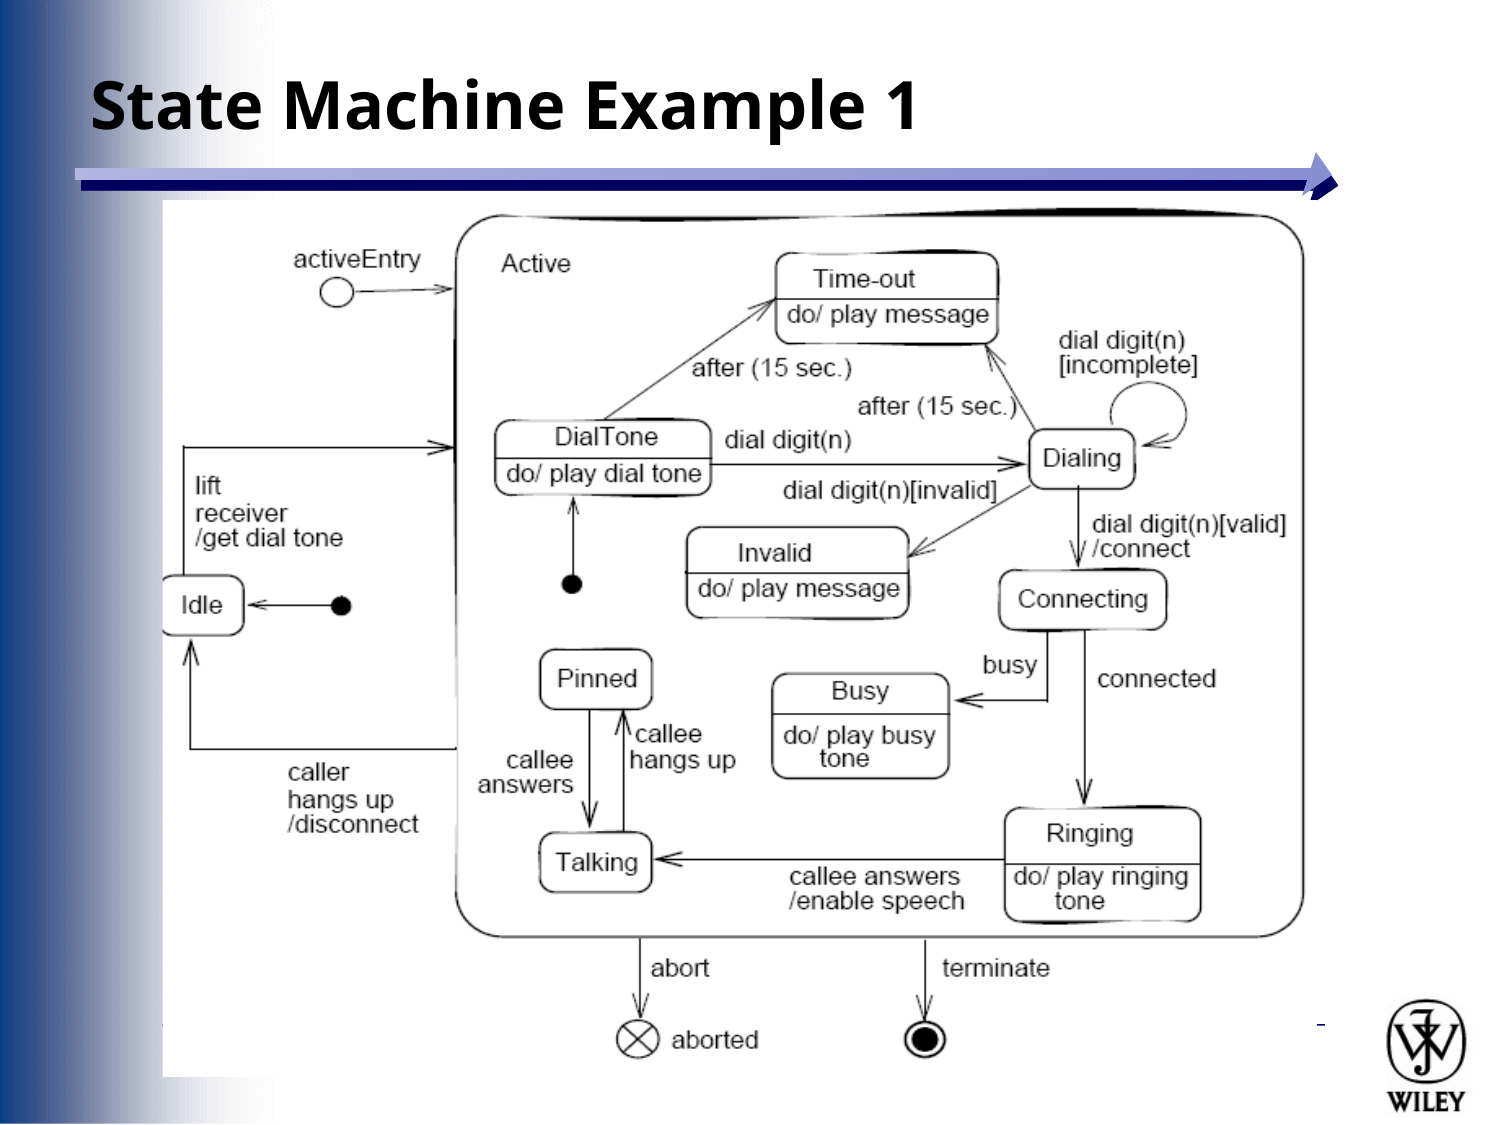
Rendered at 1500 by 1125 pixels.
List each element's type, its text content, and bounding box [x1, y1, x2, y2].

title State Machine Example 1 [75, 50, 1450, 150]
picture [0, 0, 1318, 1125]
picture [1381, 991, 1473, 1117]
